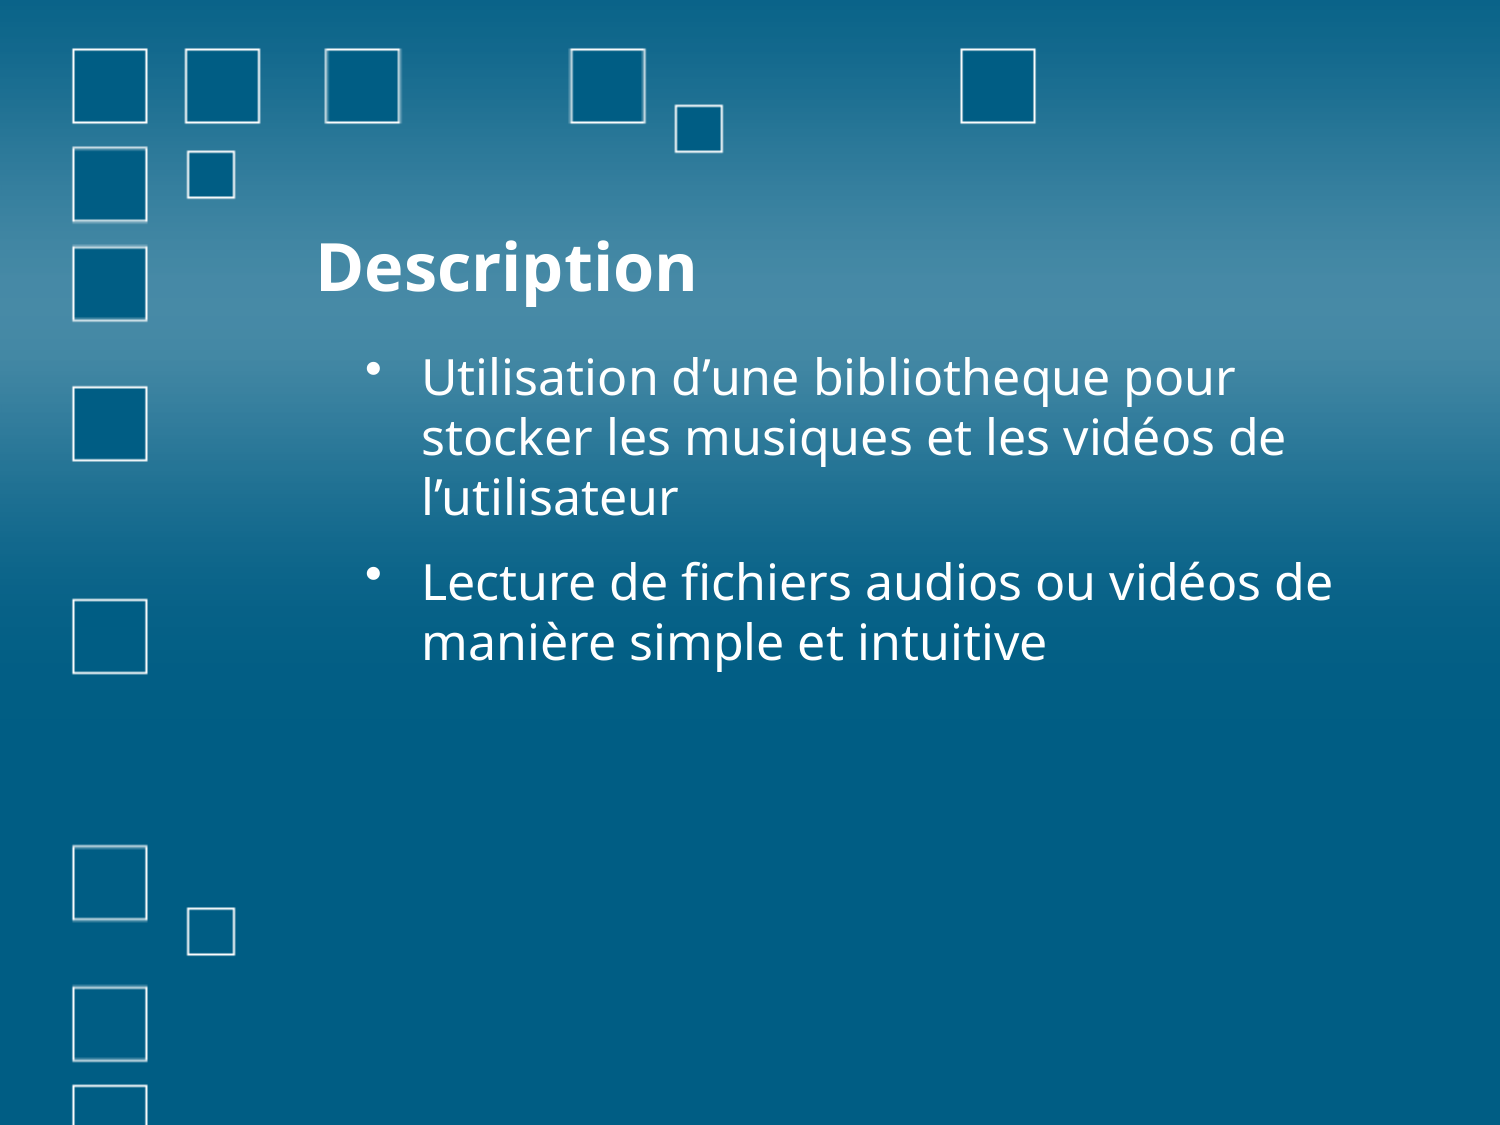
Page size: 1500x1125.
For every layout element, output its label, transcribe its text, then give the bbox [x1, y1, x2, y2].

title Description [300, 174, 1388, 313]
picture [0, 11, 1500, 578]
picture [72, 599, 147, 674]
picture [72, 985, 147, 1062]
picture [72, 845, 147, 922]
picture [72, 1085, 147, 1125]
list Utilisation d’une bibliotheque pour stocker les musiques et les vidéos de l’utilisateur Lecture de fichiers audios ou vidéos de manière simple et intuitive [350, 337, 1388, 988]
picture [187, 908, 235, 956]
